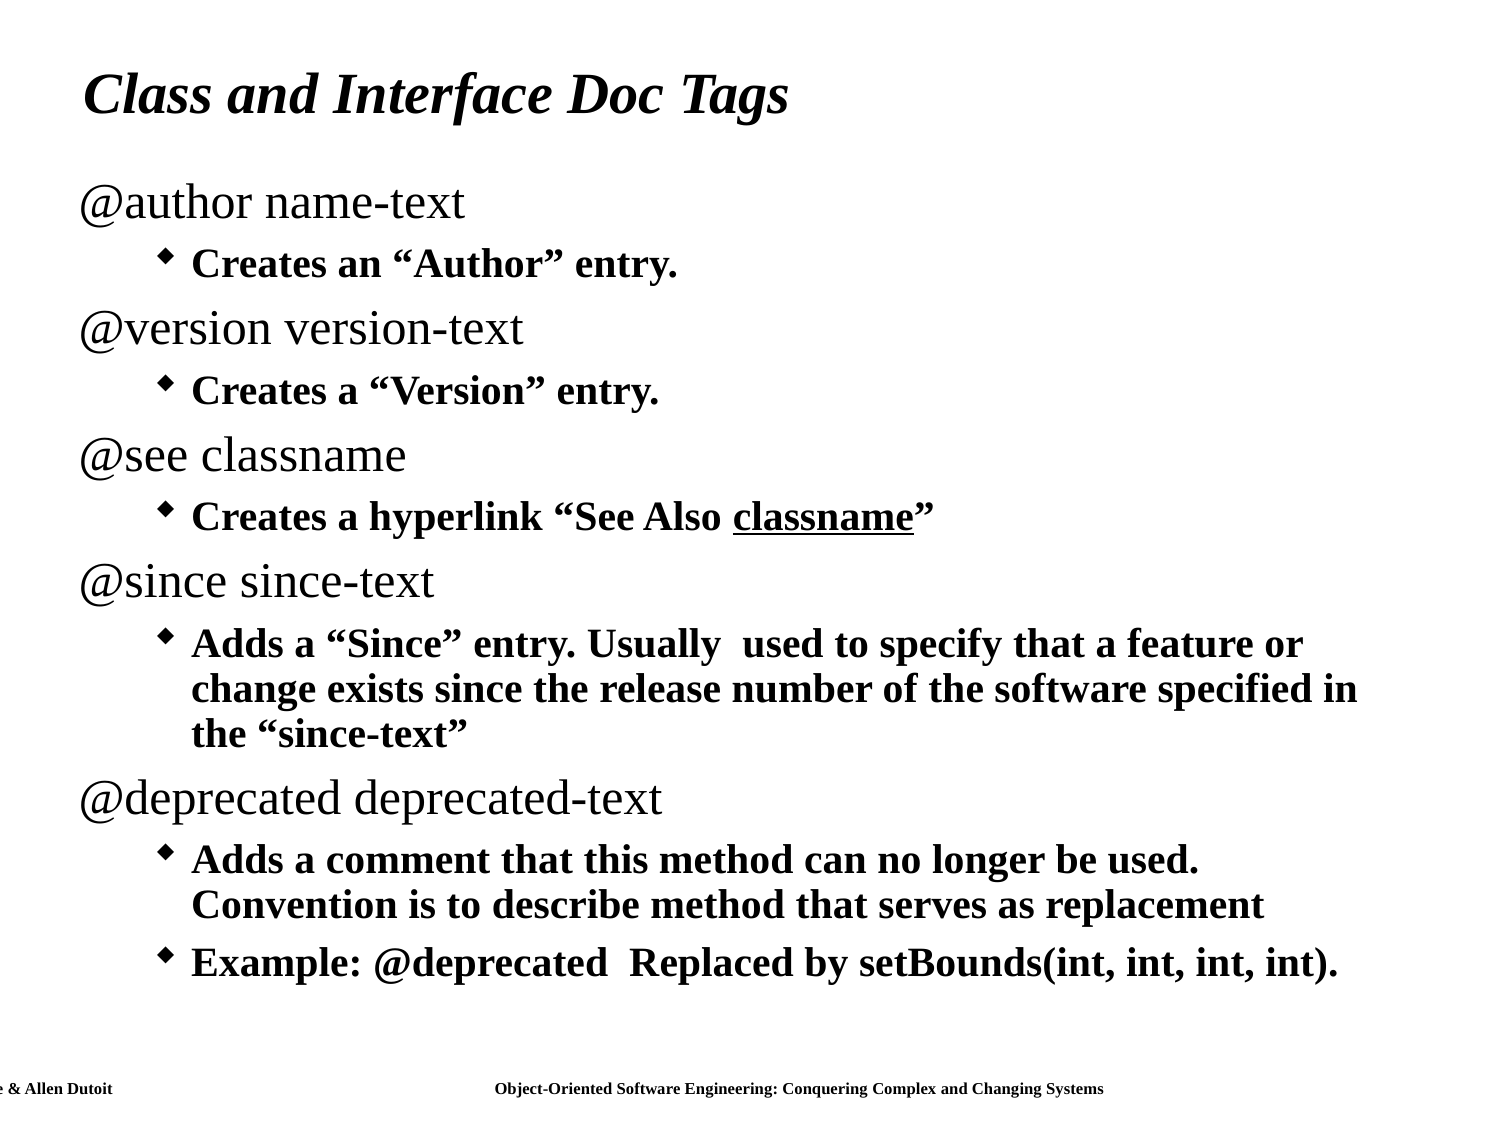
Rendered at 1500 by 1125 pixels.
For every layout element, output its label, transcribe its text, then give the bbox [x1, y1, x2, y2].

title Class and Interface Doc Tags [68, 36, 1407, 153]
list @author name-text Creates an “Author” entry. @version version-text Creates a “Version” entry. @see classname Creates a hyperlink “See Also classname” @since since-text Adds a “Since” entry. Usually used to specify that a feature or change exists since the release number of the software specified in the “since-text” @deprecated deprecated-text Adds a comment that this method can no longer be used. Convention is to describe method that serves as replacement Example: @deprecated Replaced by setBounds(int, int, int, int). [63, 167, 1418, 1046]
